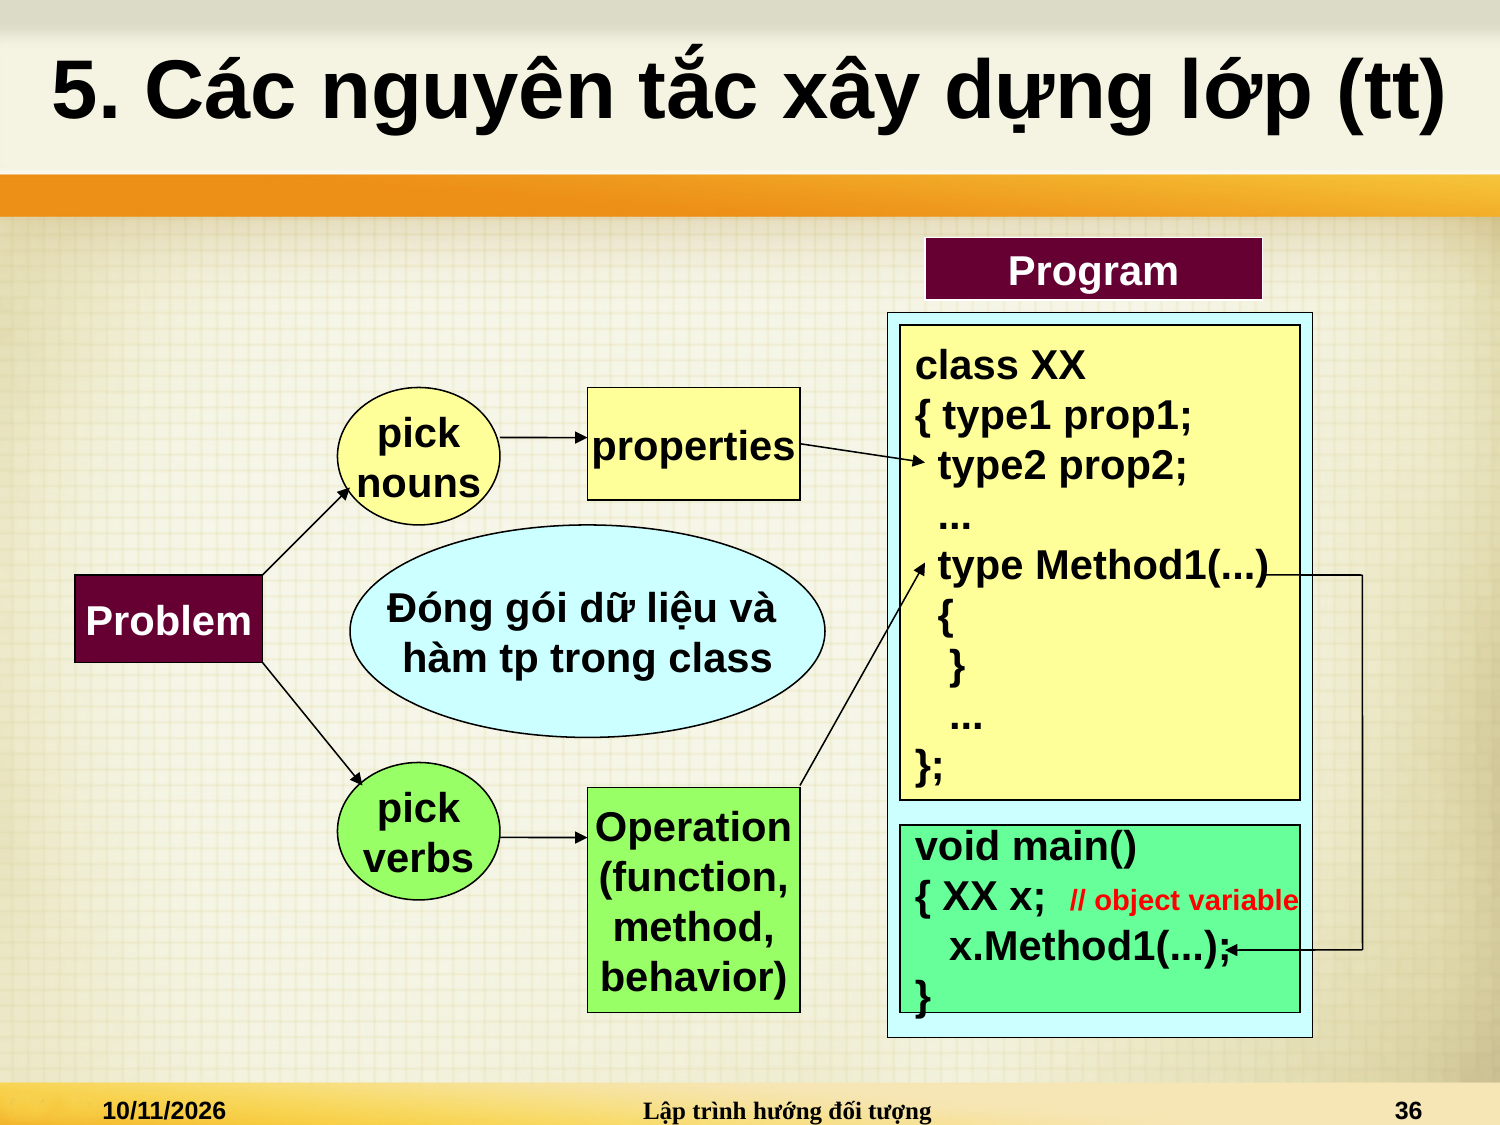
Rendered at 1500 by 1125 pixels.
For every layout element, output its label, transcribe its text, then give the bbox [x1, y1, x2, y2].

footer Lập trình hướng đối tượng [549, 1087, 1025, 1125]
text_box [799, 562, 925, 786]
text_box Đóng gói dữ liệu và hàm tp trong class [350, 524, 826, 738]
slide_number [87, 1087, 438, 1125]
text_box Program [924, 237, 1263, 300]
text_box [499, 431, 588, 444]
text_box pick verbs [337, 762, 500, 900]
slide_number 36 [1087, 1087, 1438, 1125]
text_box [499, 831, 588, 844]
text_box [262, 487, 350, 576]
text_box [1224, 943, 1363, 957]
text_box [262, 662, 363, 786]
title 5. Các nguyên tắc xây dựng lớp (tt) [0, 0, 1500, 173]
text_box class XX { type1 prop1; type2 prop2; ... type Method1(...) { } ... }; [900, 324, 1300, 800]
text_box [887, 458, 900, 628]
text_box Operation (function, method, behavior) [587, 787, 800, 1013]
text_box void main() { XX x; // object variable x.Method1(...); } [900, 825, 1300, 1013]
text_box [799, 443, 925, 467]
text_box properties [587, 387, 800, 500]
text_box [887, 312, 1313, 574]
text_box pick nouns [337, 387, 500, 525]
picture [0, 173, 1500, 1125]
text_box [887, 575, 1313, 1038]
text_box Problem [75, 574, 263, 663]
